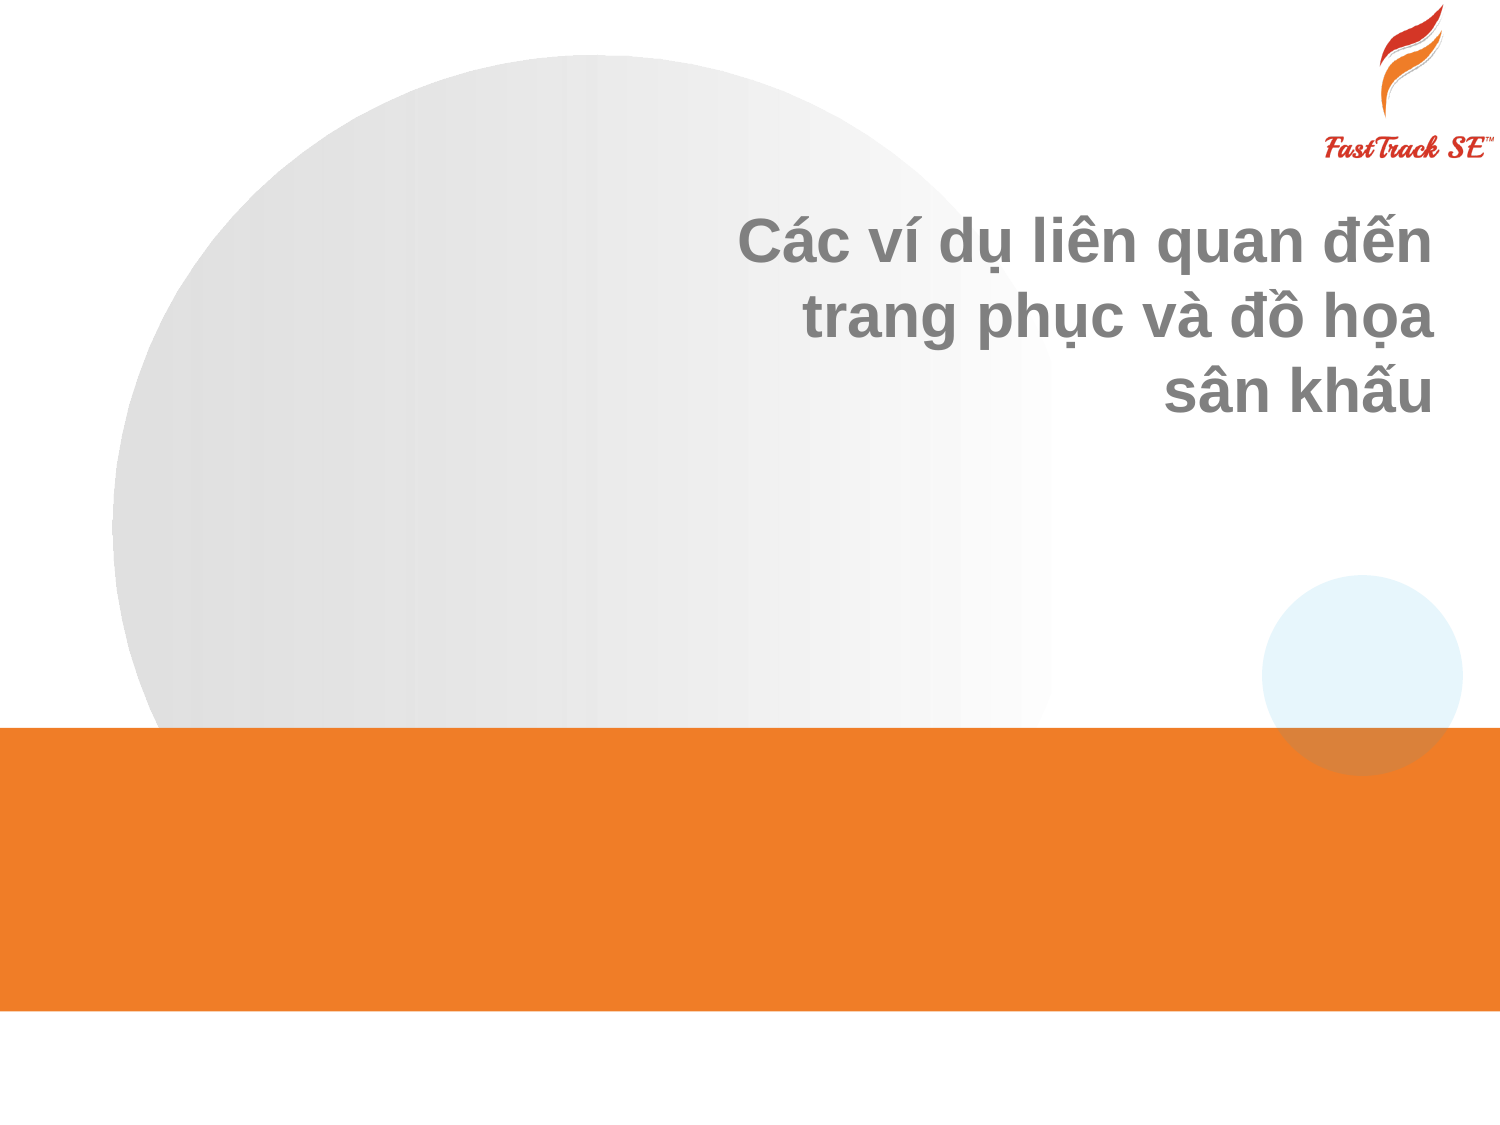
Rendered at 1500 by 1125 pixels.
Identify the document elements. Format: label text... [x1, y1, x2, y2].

picture [1312, 0, 1500, 175]
title Các ví dụ liên quan đến trang phục và đồ họa sân khấu [712, 168, 1450, 456]
